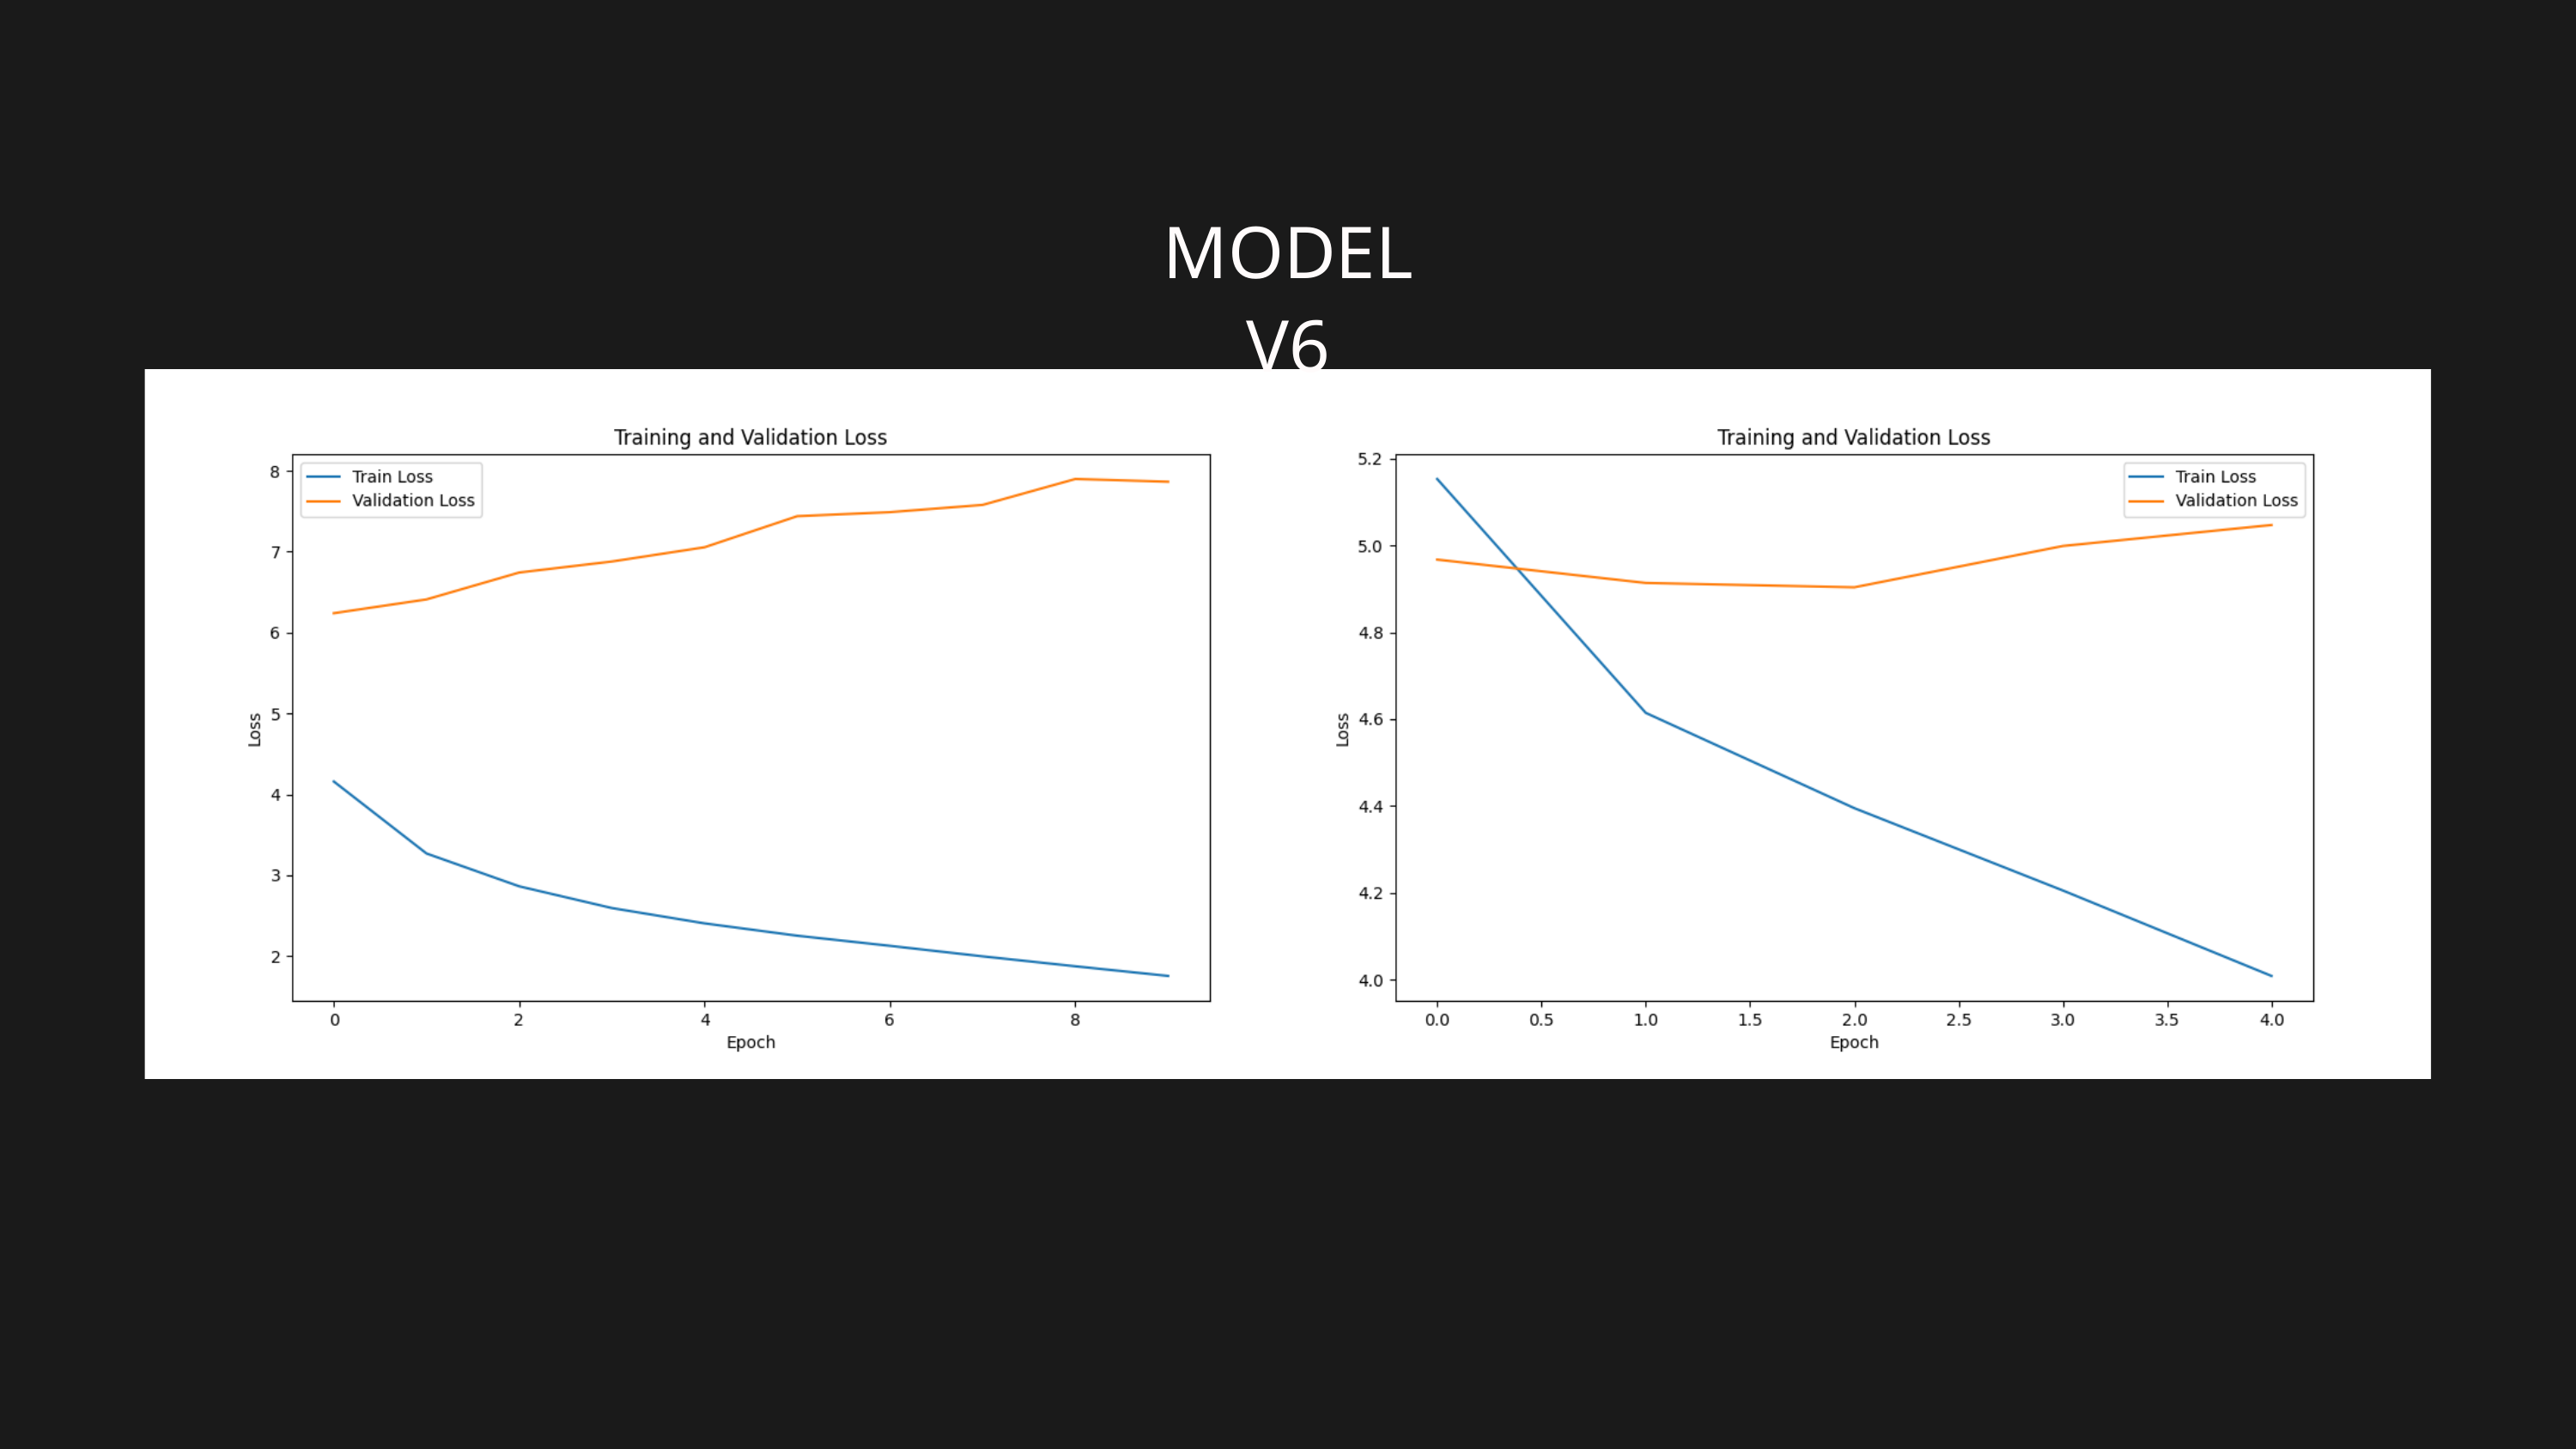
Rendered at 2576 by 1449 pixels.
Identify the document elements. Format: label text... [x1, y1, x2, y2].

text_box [144, 369, 2432, 1080]
text_box MODEL V6 [1141, 200, 1435, 367]
